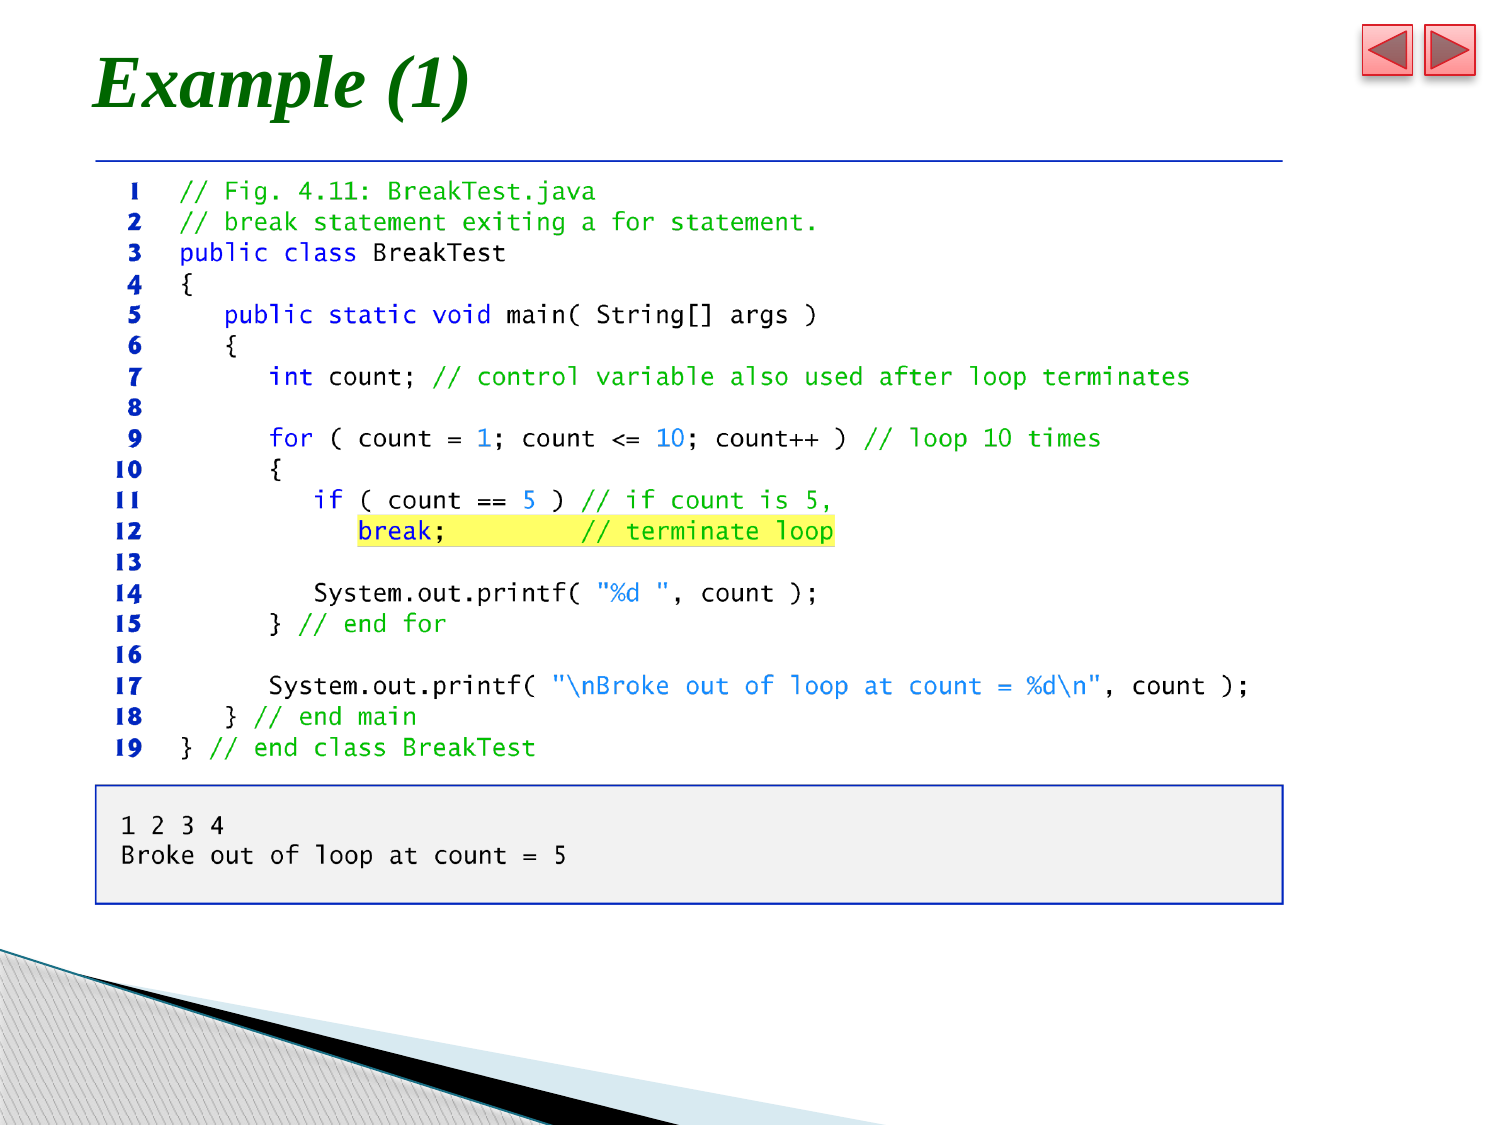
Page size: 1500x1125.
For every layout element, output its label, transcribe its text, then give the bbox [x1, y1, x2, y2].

picture [74, 137, 1325, 913]
text_box Example (1) [77, 24, 488, 130]
